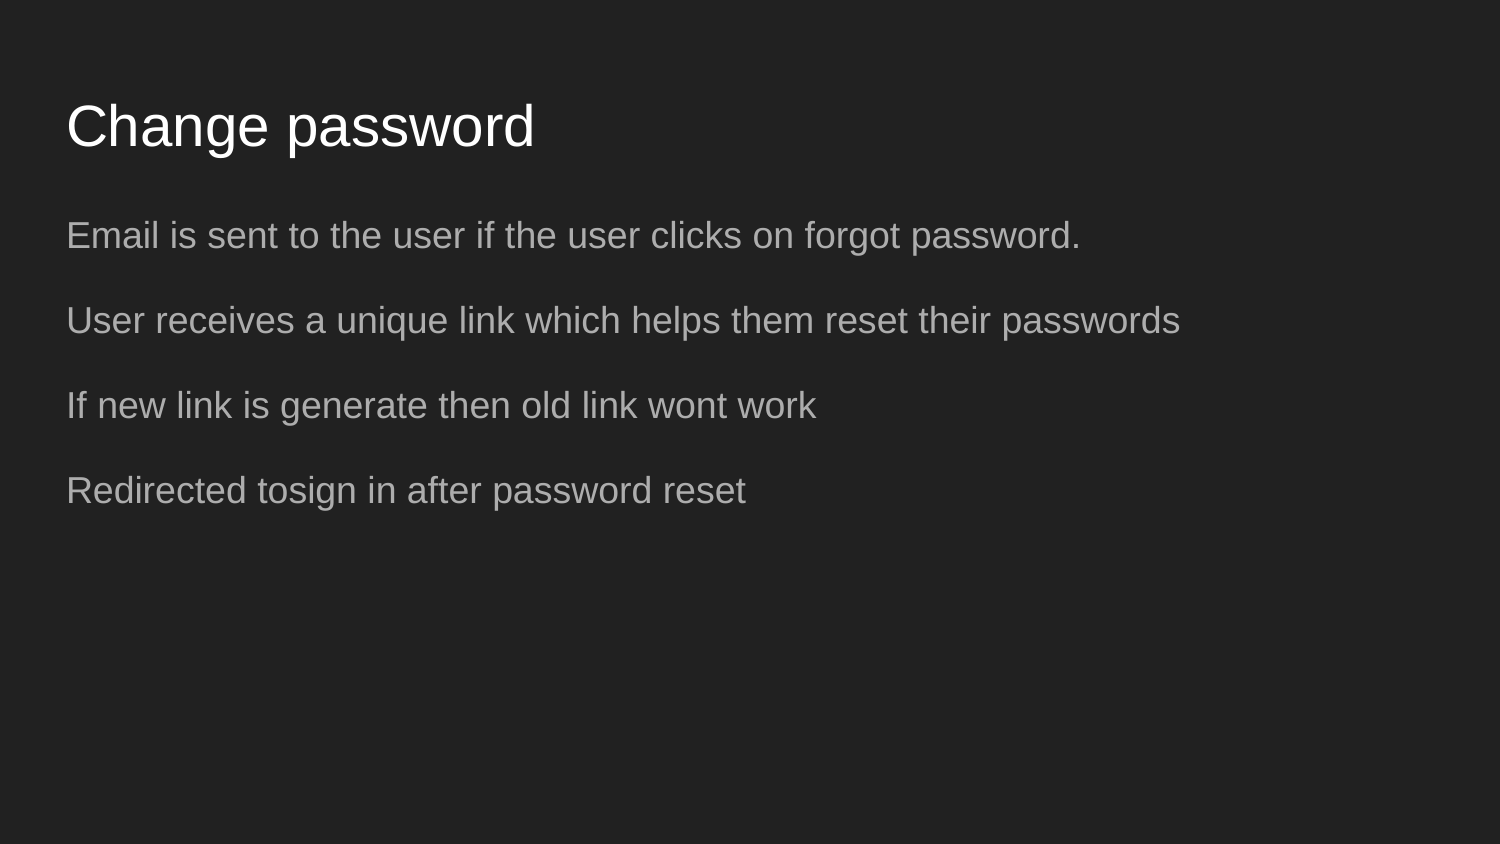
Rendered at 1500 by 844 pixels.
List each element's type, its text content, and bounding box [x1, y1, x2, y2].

list Email is sent to the user if the user clicks on forgot password. User receives a unique link which helps them reset their passwords If new link is generate then old link wont work Redirected tosign in after password reset [51, 189, 1449, 750]
title Change password [51, 72, 1449, 167]
